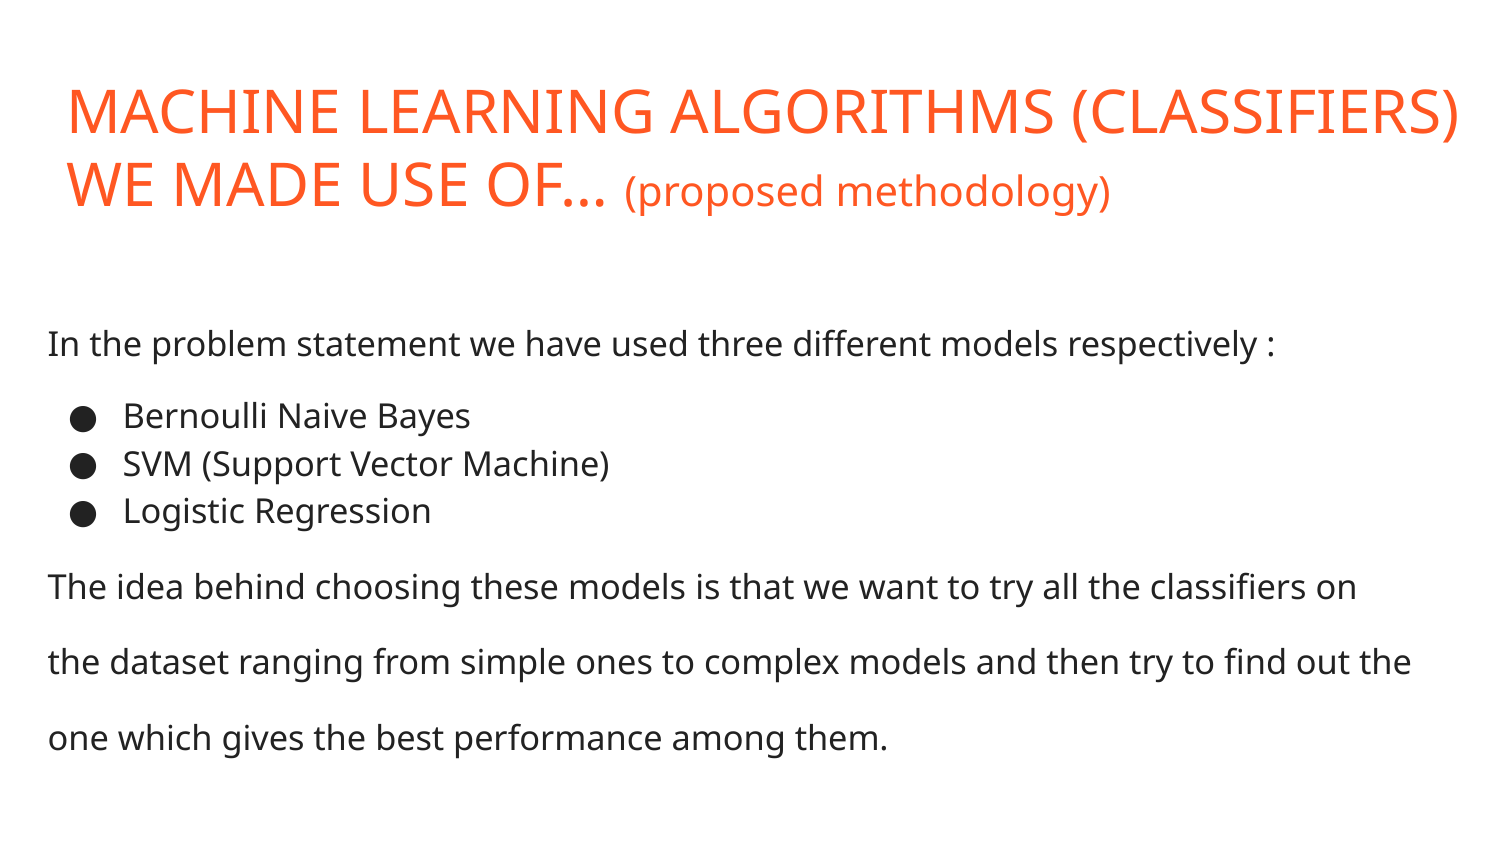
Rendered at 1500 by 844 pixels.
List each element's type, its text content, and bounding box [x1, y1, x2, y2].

title MACHINE LEARNING ALGORITHMS (CLASSIFIERS) WE MADE USE OF… (proposed methodology) [51, 58, 1500, 199]
list In the problem statement we have used three different models respectively : Bernoulli Naive Bayes SVM (Support Vector Machine) Logistic Regression The idea behind choosing these models is that we want to try all the classifiers on the dataset ranging from simple ones to complex models and then try to find out the one which gives the best performance among them. [32, 273, 1431, 834]
